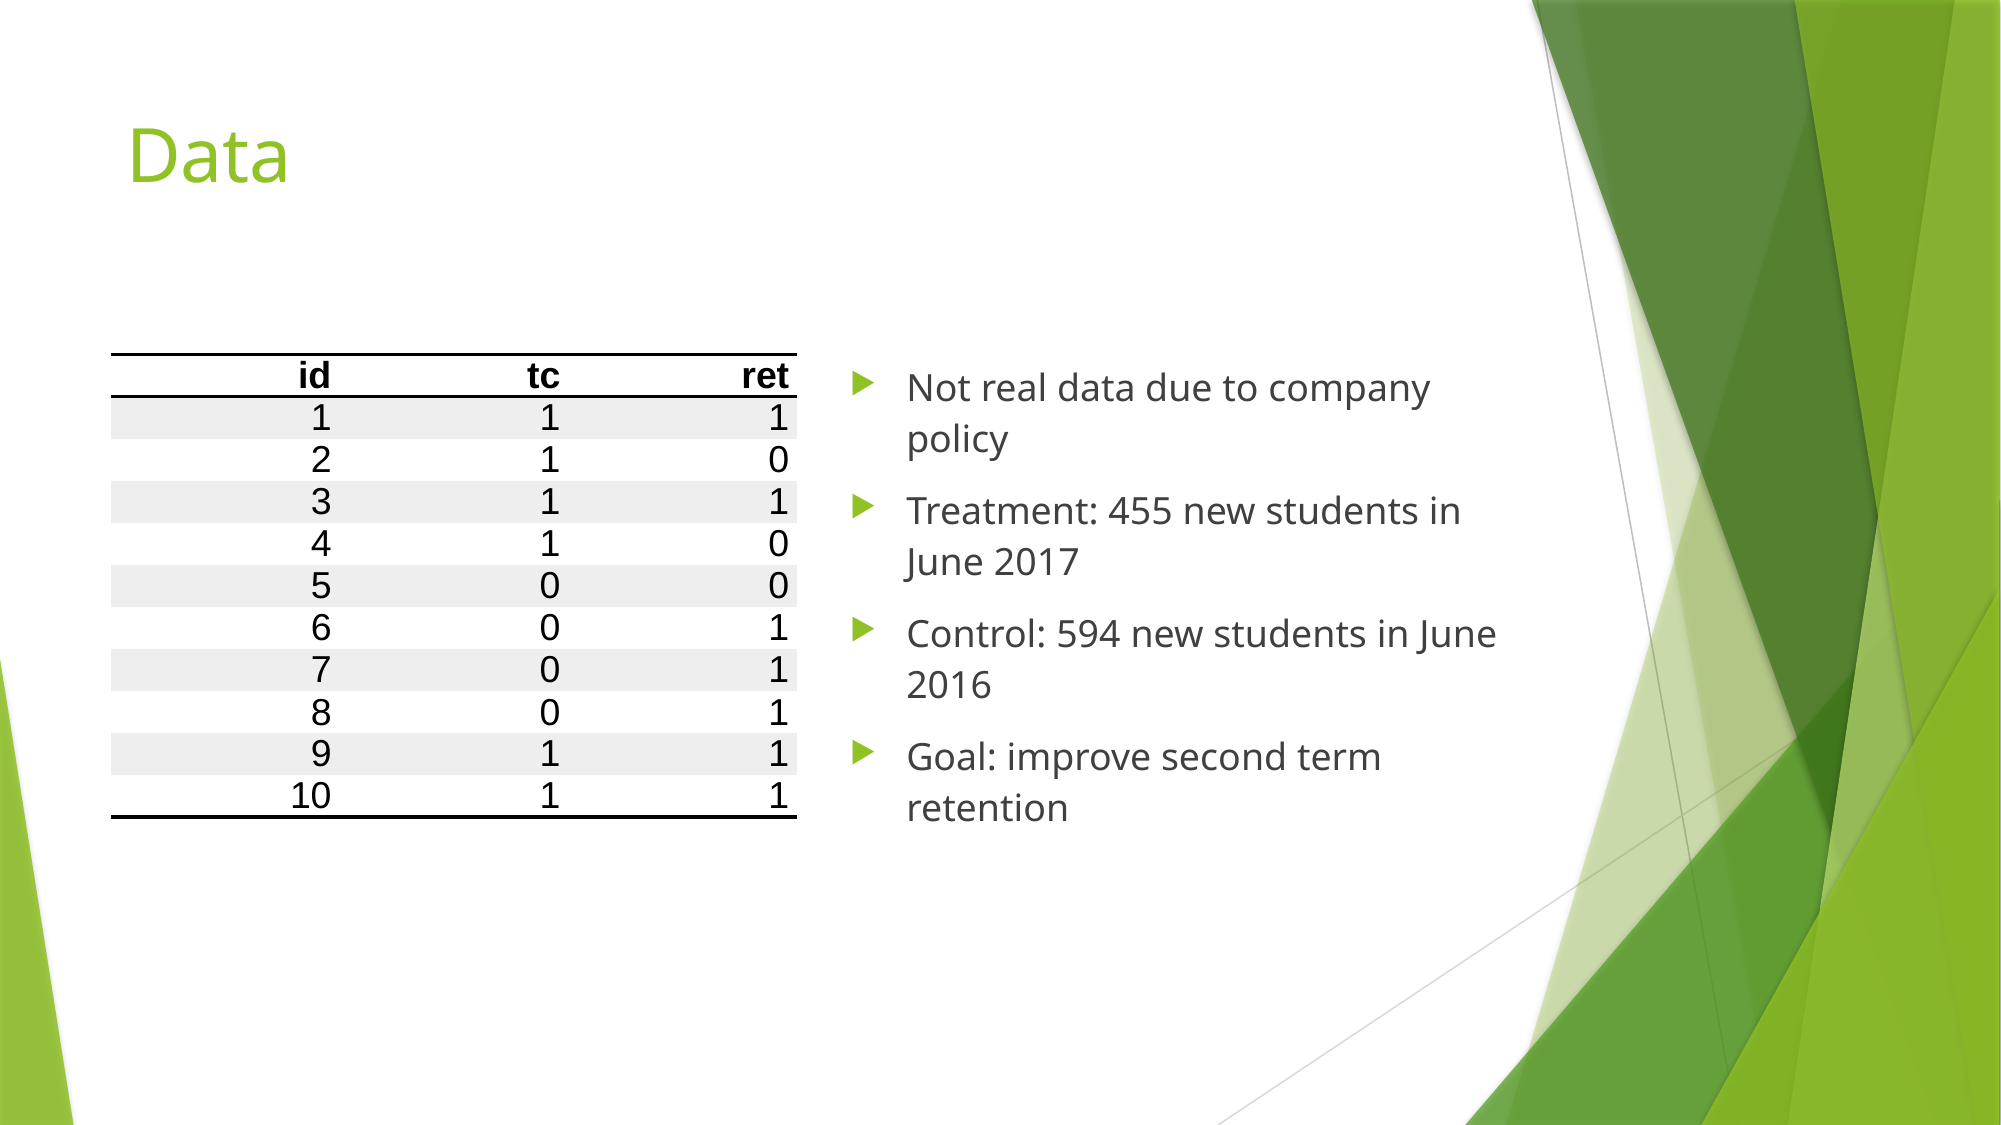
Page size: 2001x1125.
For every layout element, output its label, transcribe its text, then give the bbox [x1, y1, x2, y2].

table_cell 0 [340, 691, 569, 733]
table_cell 8 [111, 691, 340, 733]
table_header tc [340, 356, 569, 395]
table_cell 0 [340, 649, 569, 691]
table_cell 1 [340, 398, 569, 439]
table_cell 1 [340, 439, 569, 481]
table_cell 0 [569, 523, 797, 565]
title Data [111, 99, 1522, 317]
table_cell 1 [111, 398, 340, 439]
table_cell 9 [111, 733, 340, 775]
table_cell 0 [340, 607, 569, 649]
table_cell 1 [569, 733, 797, 775]
table_cell 10 [111, 775, 340, 815]
table_cell 6 [111, 607, 340, 649]
table_cell 2 [111, 439, 340, 481]
table_header id [111, 356, 340, 395]
table_cell 4 [111, 523, 340, 565]
list Not real data due to company policy Treatment: 455 new students in June 2017 Control: 594 new students in June 2016 Goal: improve second term retention [834, 354, 1522, 992]
table_cell 7 [111, 649, 340, 691]
table_cell 3 [111, 481, 340, 523]
table_cell 1 [569, 481, 797, 523]
table_cell 1 [569, 775, 797, 815]
table_cell 1 [340, 775, 569, 815]
table_cell 0 [340, 565, 569, 607]
table_cell 0 [569, 565, 797, 607]
table_cell 1 [569, 691, 797, 733]
table_cell 1 [569, 398, 797, 439]
table_cell 1 [340, 523, 569, 565]
table_cell 1 [340, 733, 569, 775]
table_cell 1 [569, 649, 797, 691]
table_cell 5 [111, 565, 340, 607]
table_cell 1 [340, 481, 569, 523]
table_cell 1 [569, 607, 797, 649]
table_cell 0 [569, 439, 797, 481]
table_header ret [569, 356, 797, 395]
